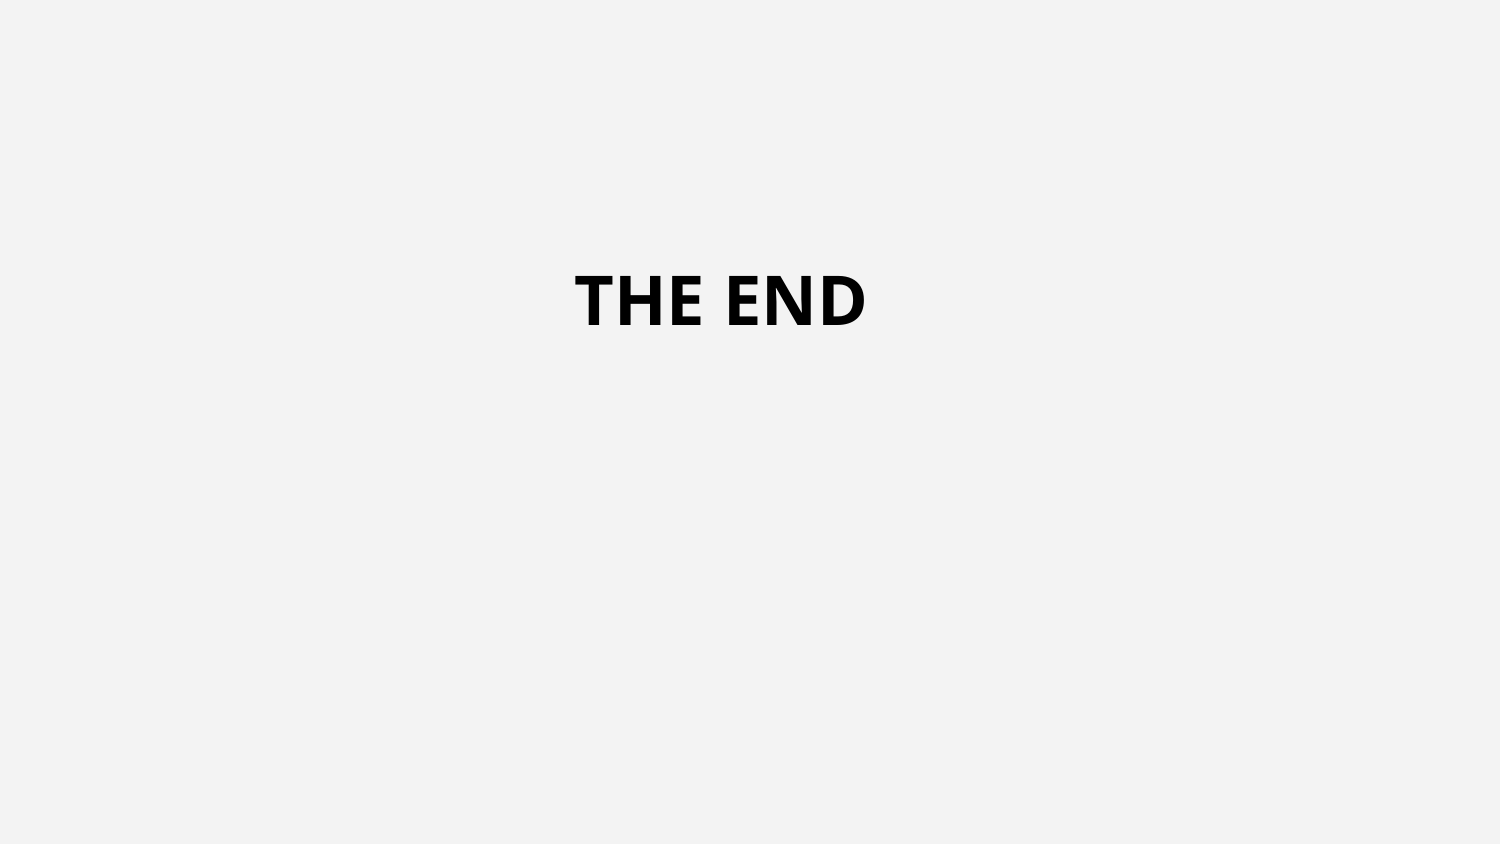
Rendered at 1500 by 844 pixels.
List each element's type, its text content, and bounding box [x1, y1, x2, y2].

text_box THE END [93, 241, 1351, 355]
